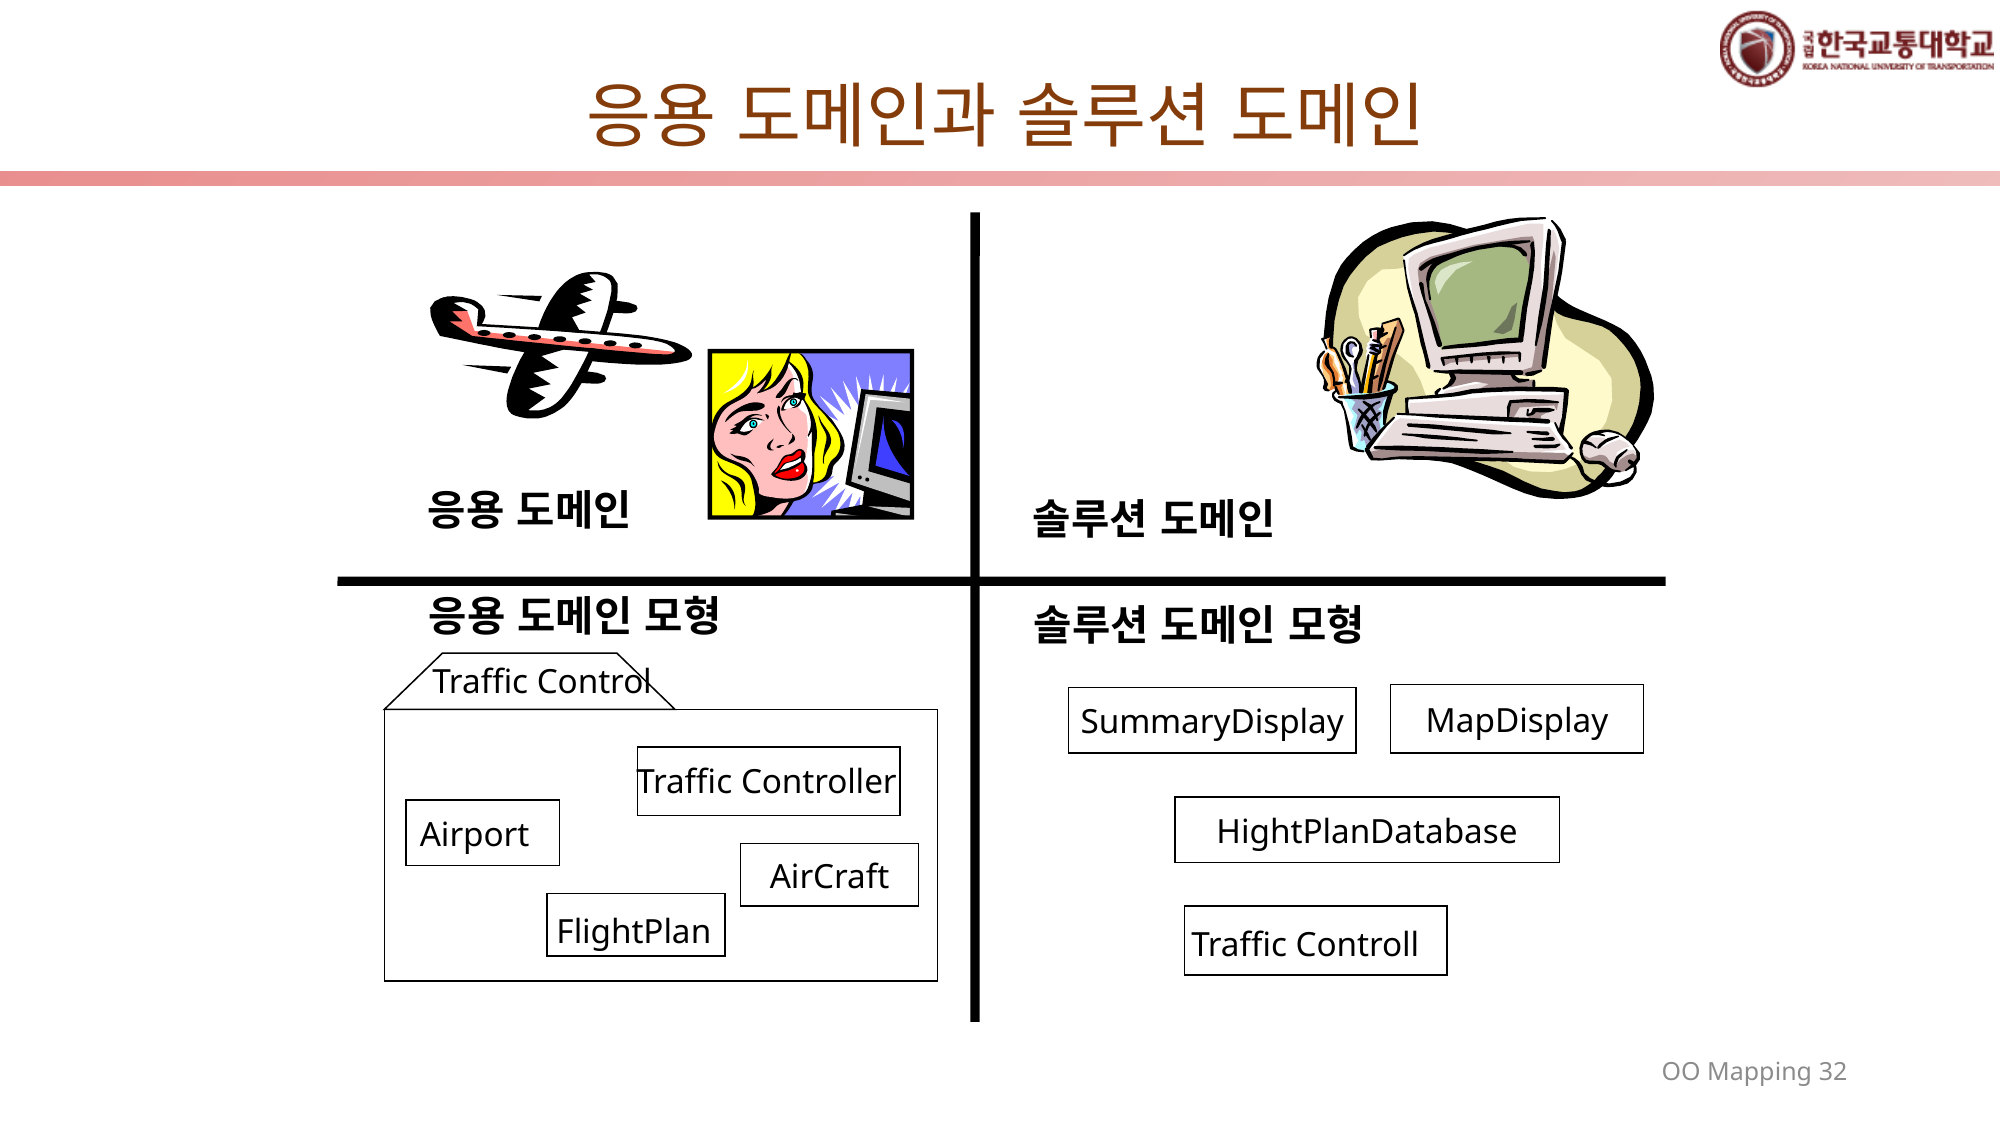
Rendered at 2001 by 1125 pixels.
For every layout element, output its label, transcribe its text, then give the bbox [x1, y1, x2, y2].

text_box [384, 677, 675, 709]
text_box 응용 도메인 [413, 476, 648, 541]
text_box [406, 800, 560, 866]
text_box 솔루션 도메인 모형 [1018, 591, 1381, 657]
text_box FlightPlan [541, 902, 727, 958]
text_box [637, 808, 900, 816]
text_box [546, 893, 725, 902]
title 응용 도메인과 솔루션 도메인 [89, 72, 1924, 165]
text_box AirCraft [740, 843, 919, 907]
text_box [637, 746, 900, 752]
picture [1316, 215, 1657, 502]
text_box [1184, 906, 1447, 975]
text_box Traffic Controller [621, 752, 912, 808]
text_box MapDisplay [1390, 684, 1644, 754]
text_box Traffic Controll [1176, 915, 1435, 970]
text_box [384, 709, 938, 982]
slide_number 32 [1412, 1042, 1863, 1103]
picture [430, 271, 695, 420]
text_box SummaryDisplay [1068, 687, 1357, 754]
text_box 솔루션 도메인 [1018, 485, 1291, 551]
text_box HightPlanDatabase [1175, 796, 1560, 863]
picture [707, 348, 915, 520]
picture [1720, 5, 1994, 92]
text_box Traffic Control [417, 652, 667, 708]
text_box 응용 도메인 모형 [413, 582, 737, 648]
text_box Airport [405, 805, 545, 861]
